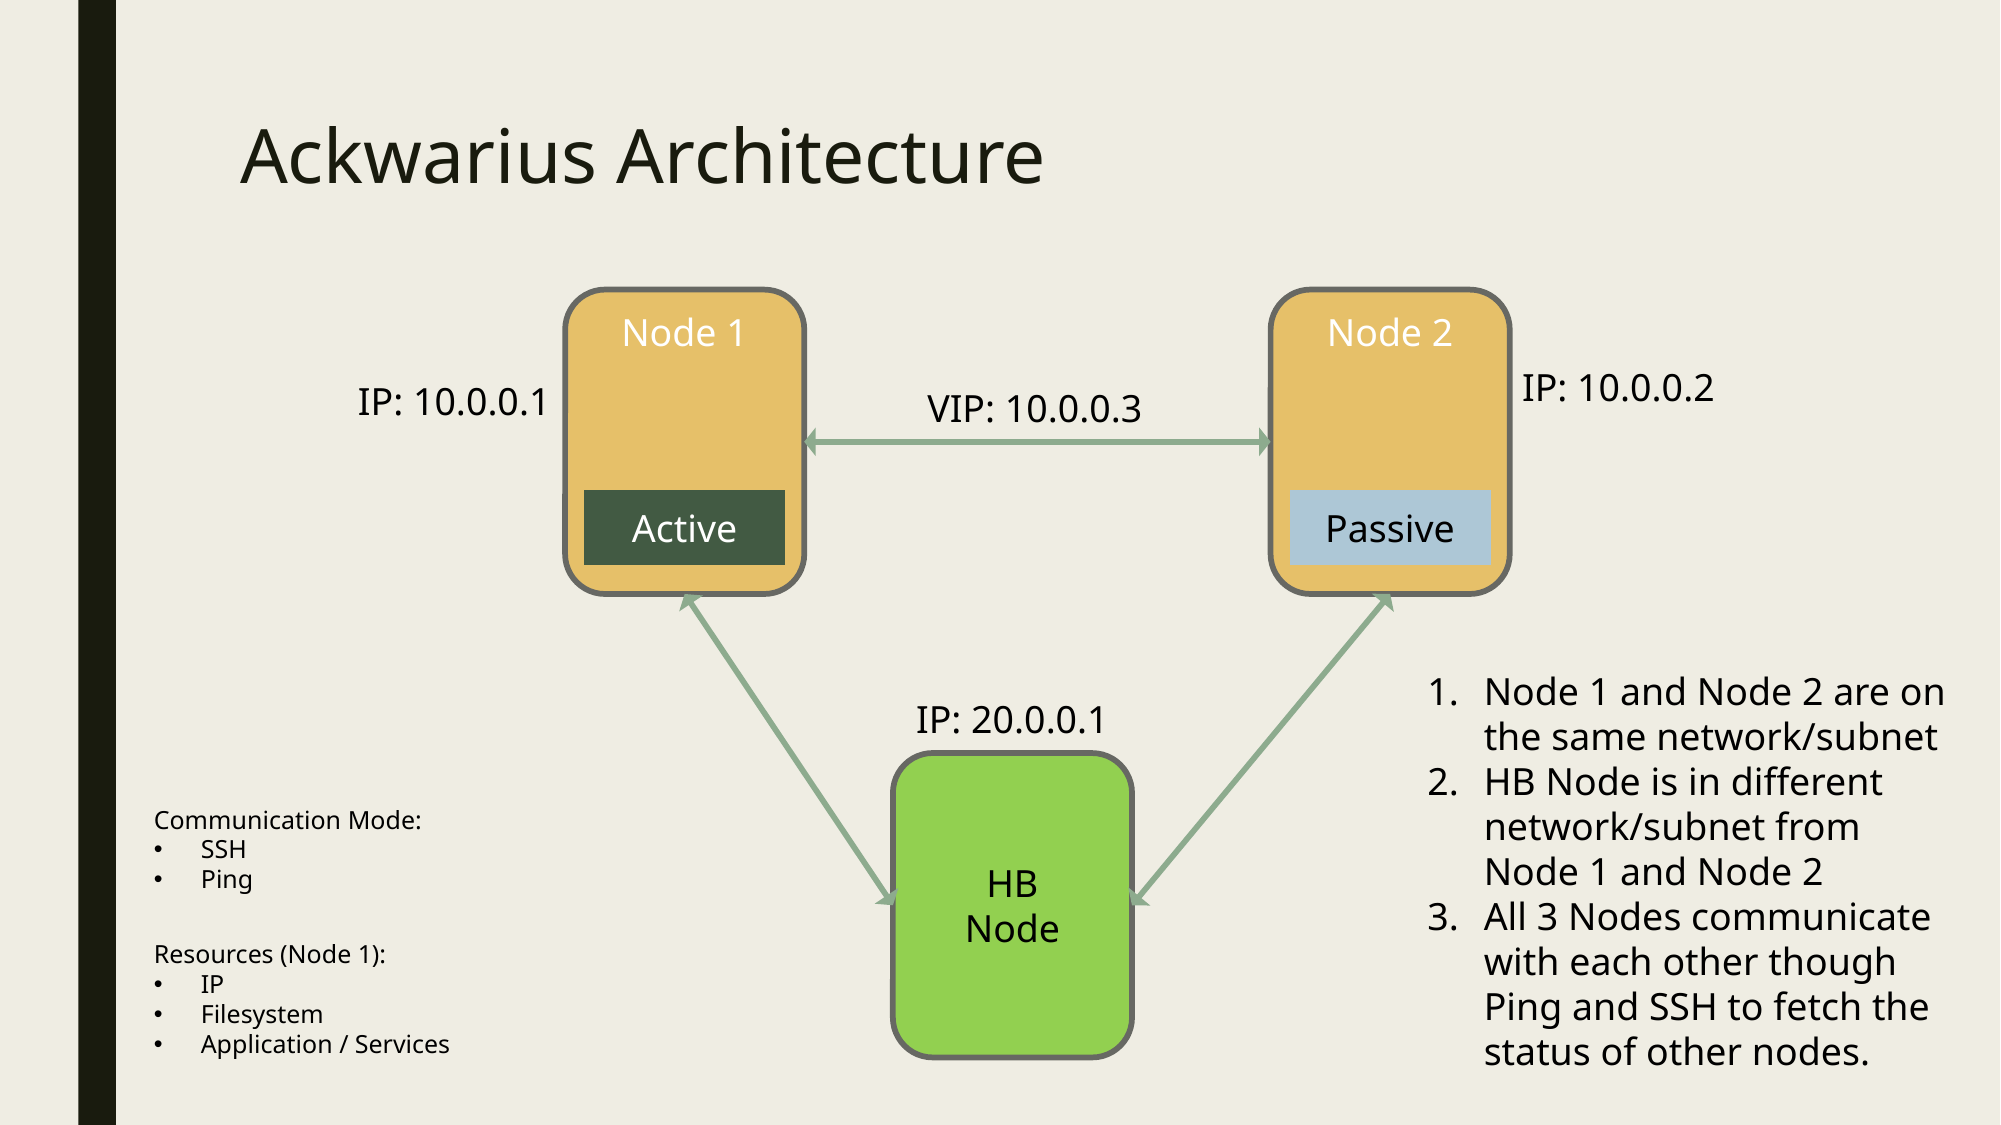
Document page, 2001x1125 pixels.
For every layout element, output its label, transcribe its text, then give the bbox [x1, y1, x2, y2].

text_box Node 1 [562, 286, 808, 597]
text_box IP: 10.0.0.1 [343, 370, 566, 431]
text_box IP: 20.0.0.1 [901, 689, 1124, 749]
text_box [684, 594, 893, 906]
text_box Communication Mode: SSH Ping [139, 796, 511, 902]
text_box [1132, 594, 1391, 906]
text_box Passive [1287, 488, 1493, 568]
text_box Node 2 [1267, 286, 1513, 597]
text_box Active [582, 488, 788, 568]
title Ackwarius Architecture [225, 112, 1800, 357]
text_box Node 1 and Node 2 are on the same network/subnet HB Node is in different network/subnet from Node 1 and Node 2 All 3 Nodes communicate with each other though Ping and SSH to fetch the status of other nodes. [1412, 660, 1964, 1081]
text_box HB Node [889, 750, 1135, 1061]
text_box IP: 10.0.0.2 [1507, 356, 1730, 416]
text_box VIP: 10.0.0.3 [912, 377, 1158, 438]
text_box Resources (Node 1): IP Filesystem Application / Services [139, 931, 511, 1066]
